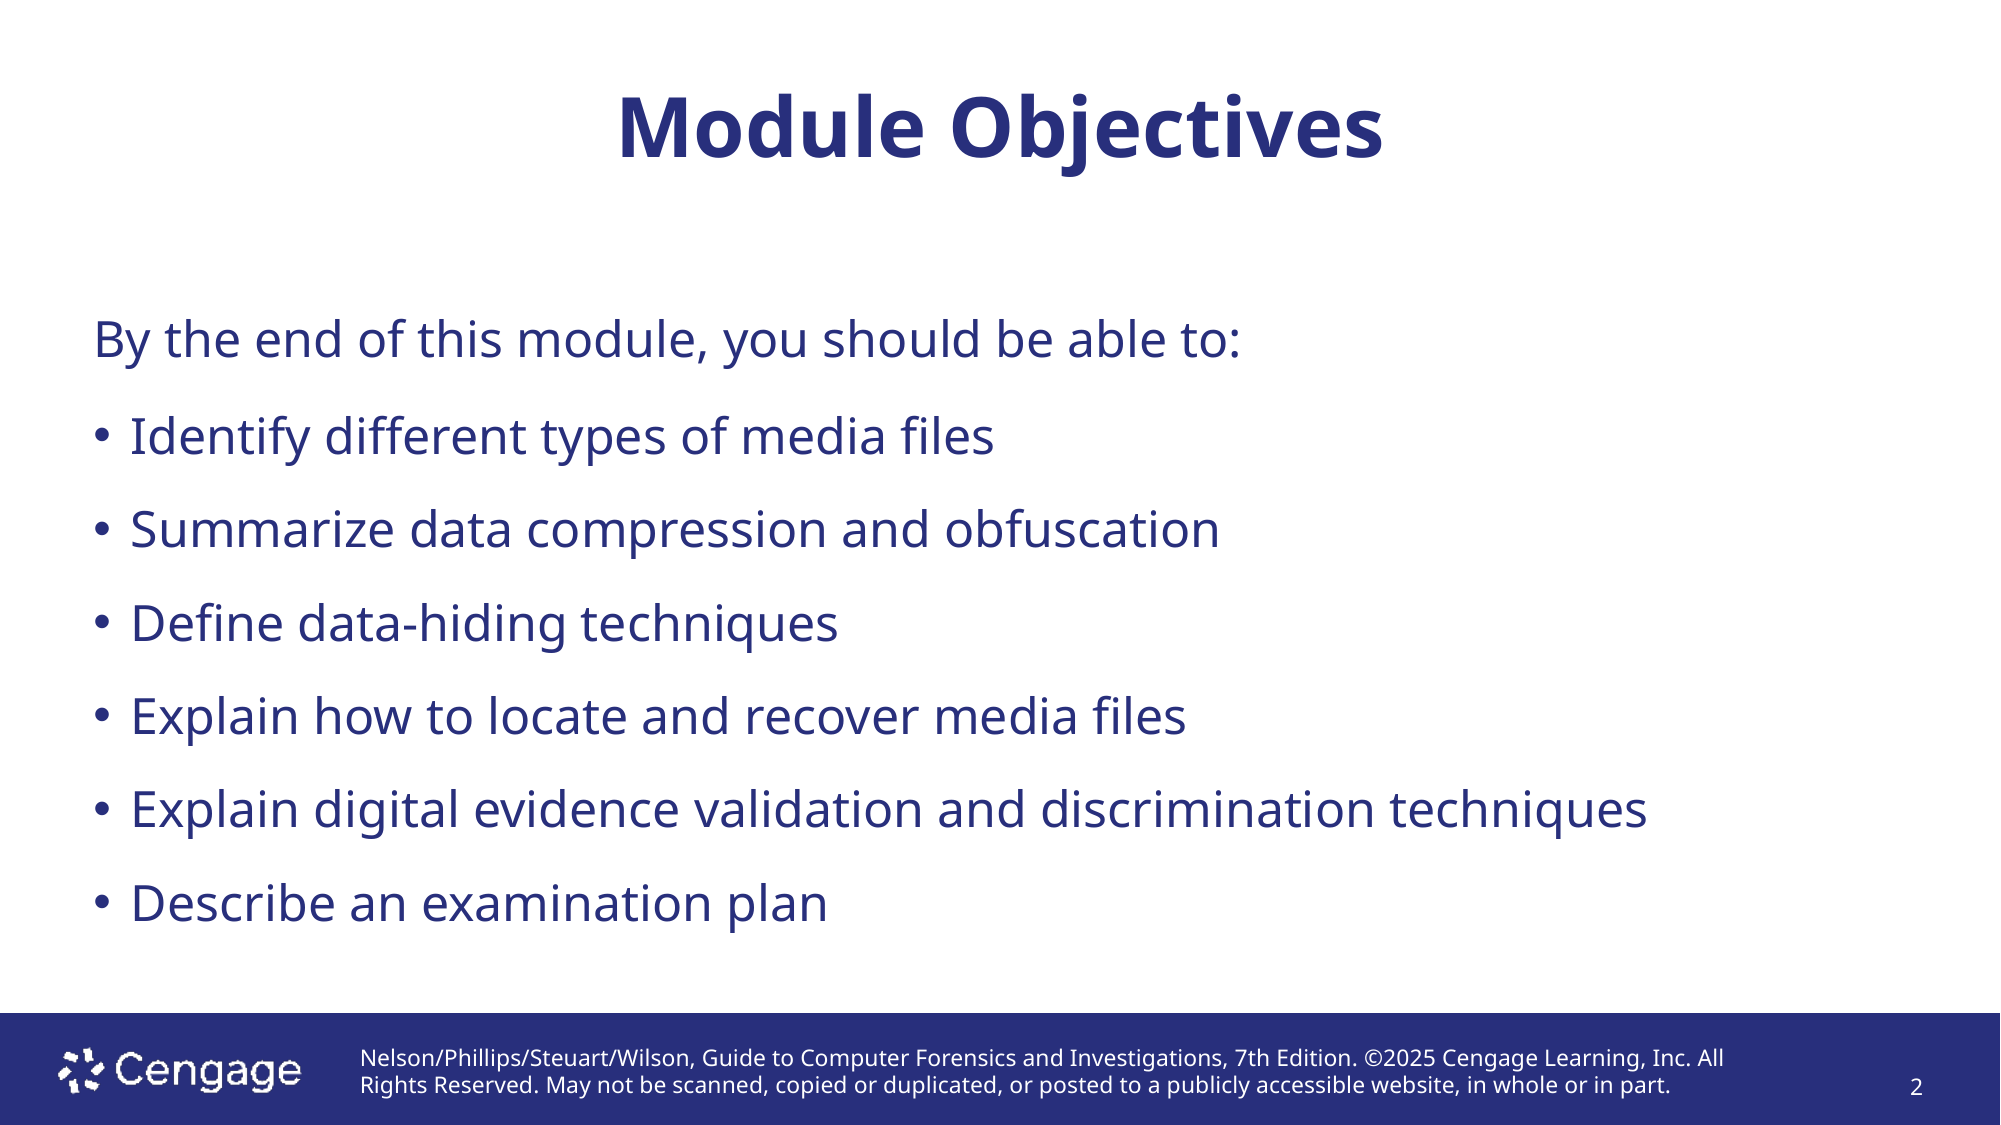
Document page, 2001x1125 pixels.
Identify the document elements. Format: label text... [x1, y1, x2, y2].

list By the end of this module, you should be able to: Identify different types of media files Summarize data compression and obfuscation Define data-hiding techniques Explain how to locate and recover media files Explain digital evidence validation and discrimination techniques Describe an examination plan [78, 299, 1923, 1014]
title Module Objectives [78, 77, 1923, 278]
picture [30, 1020, 329, 1122]
